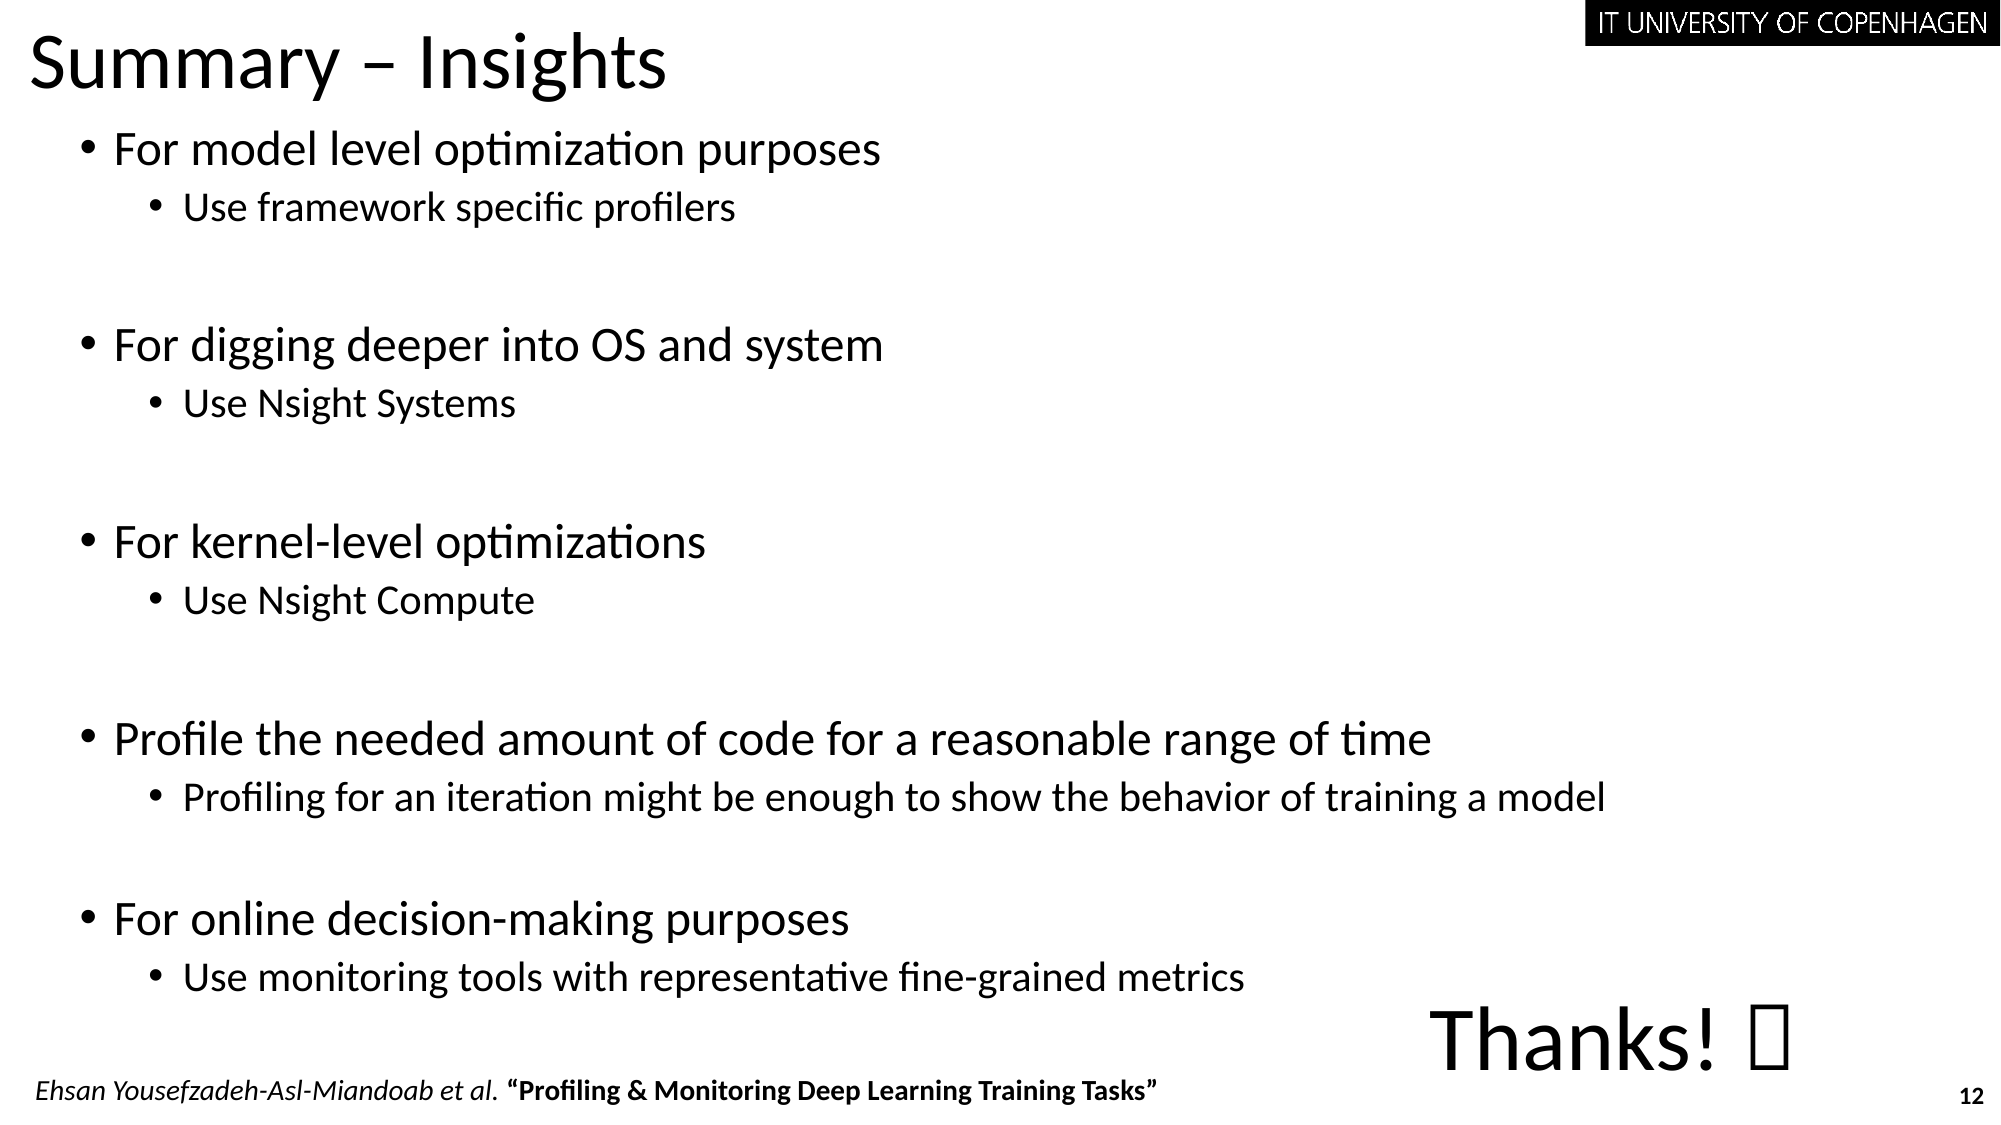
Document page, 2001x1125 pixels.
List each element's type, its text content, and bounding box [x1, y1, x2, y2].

picture [1725, 12, 1986, 33]
list For model level optimization purposes Use framework specific profilers For digging deeper into OS and system Use Nsight Systems For kernel-level optimizations Use Nsight Compute Profile the needed amount of code for a reasonable range of time Profiling for an iteration might be enough to show the behavior of training a model For online decision-making purposes Use monitoring tools with representative fine-grained metrics [64, 115, 1863, 1015]
title Summary – Insights [0, 0, 1725, 113]
text_box Ehsan Yousefzadeh-Asl-Miandoab et al. “Profiling & Monitoring Deep Learning Training Tasks” [20, 1064, 1725, 1115]
slide_number 12 [1549, 1065, 2000, 1125]
text_box Thanks!  [1261, 951, 1951, 1115]
